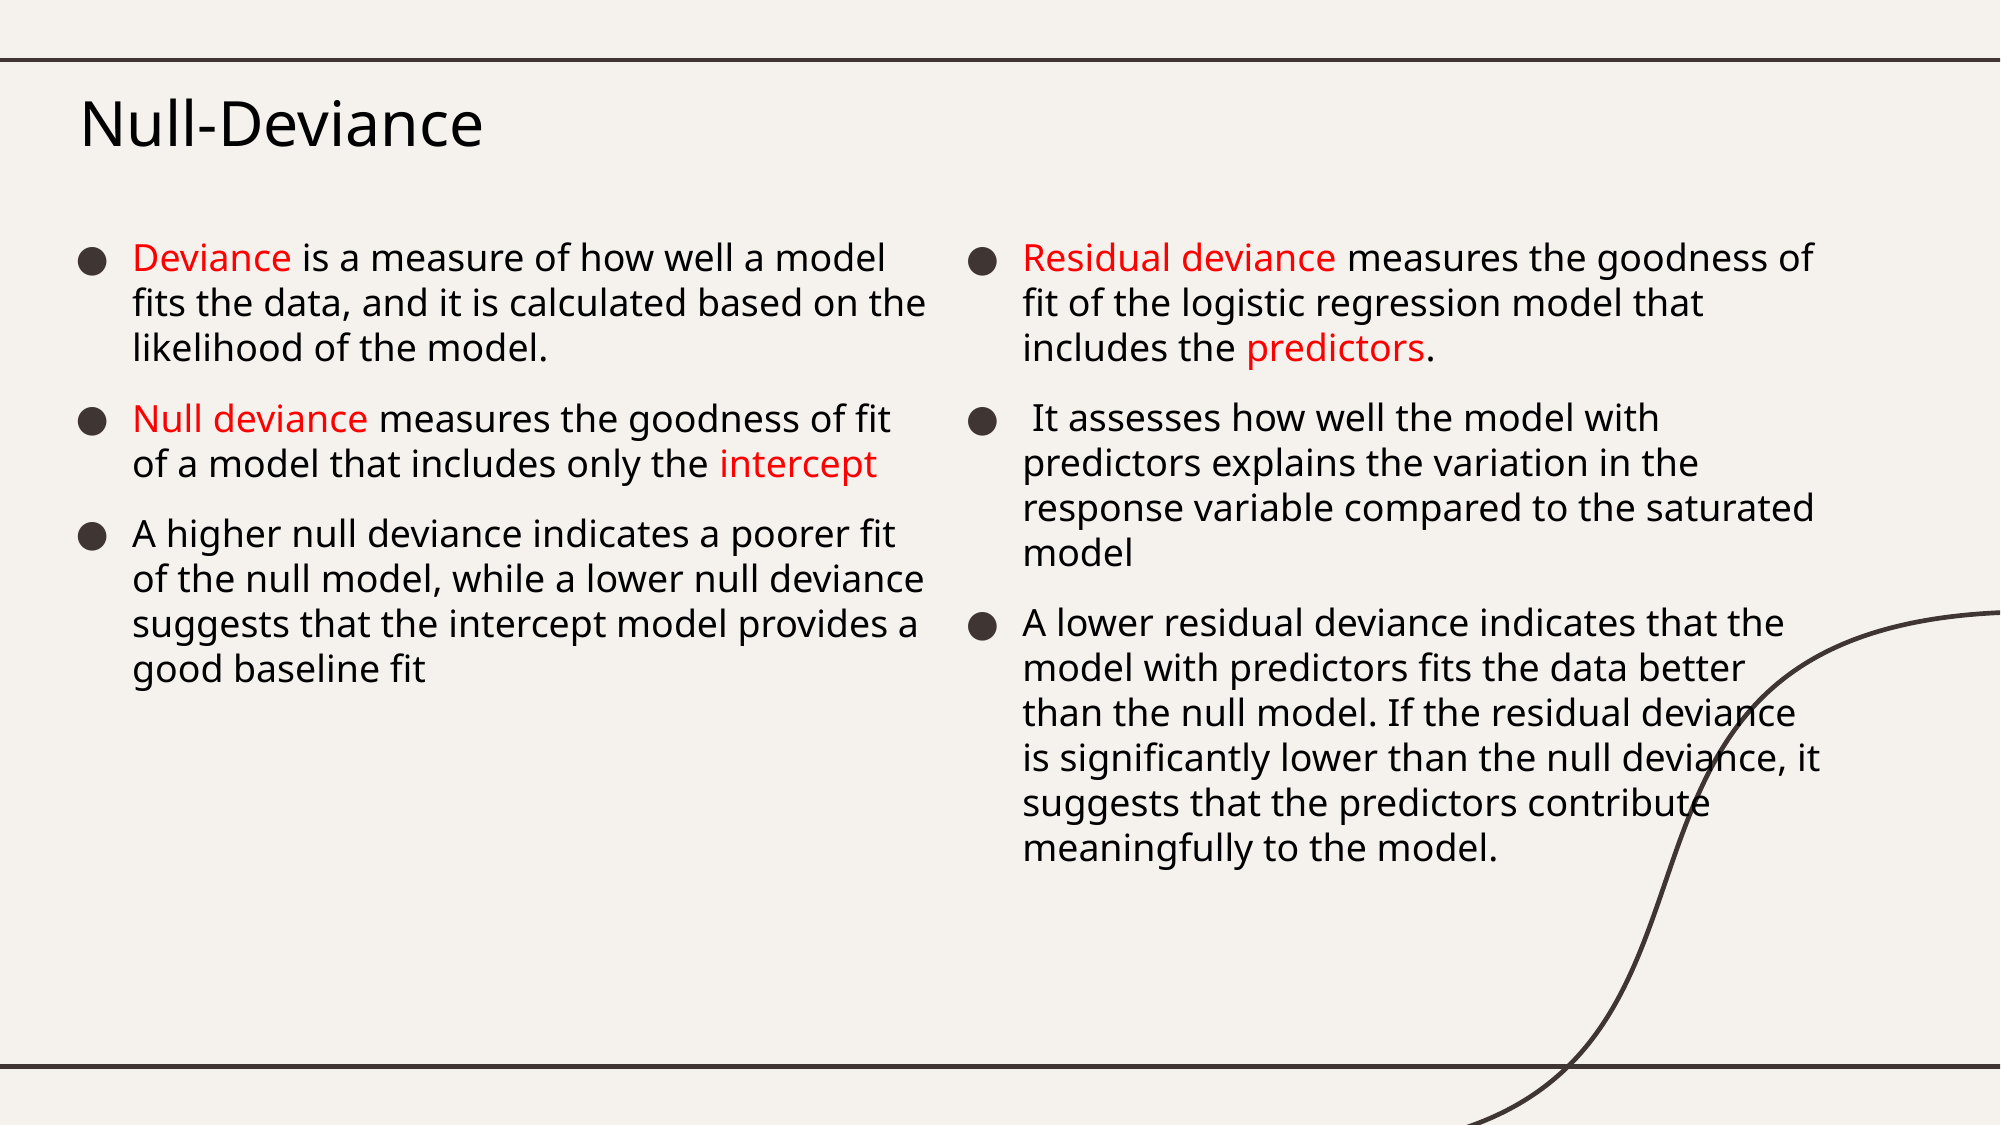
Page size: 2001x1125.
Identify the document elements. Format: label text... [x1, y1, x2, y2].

subtitle Deviance is a measure of how well a model fits the data, and it is calculated based on the likelihood of the model. Null deviance measures the goodness of fit of a model that includes only the intercept A higher null deviance indicates a poorer fit of the null model, while a lower null deviance suggests that the intercept model provides a good baseline fit [42, 219, 932, 816]
title Null-Deviance [64, 69, 1307, 195]
text_box Residual deviance measures the goodness of fit of the logistic regression model that includes the predictors. It assesses how well the model with predictors explains the variation in the response variable compared to the saturated model A lower residual deviance indicates that the model with predictors fits the data better than the null model. If the residual deviance is significantly lower than the null deviance, it suggests that the predictors contribute meaningfully to the model. [932, 219, 1837, 816]
